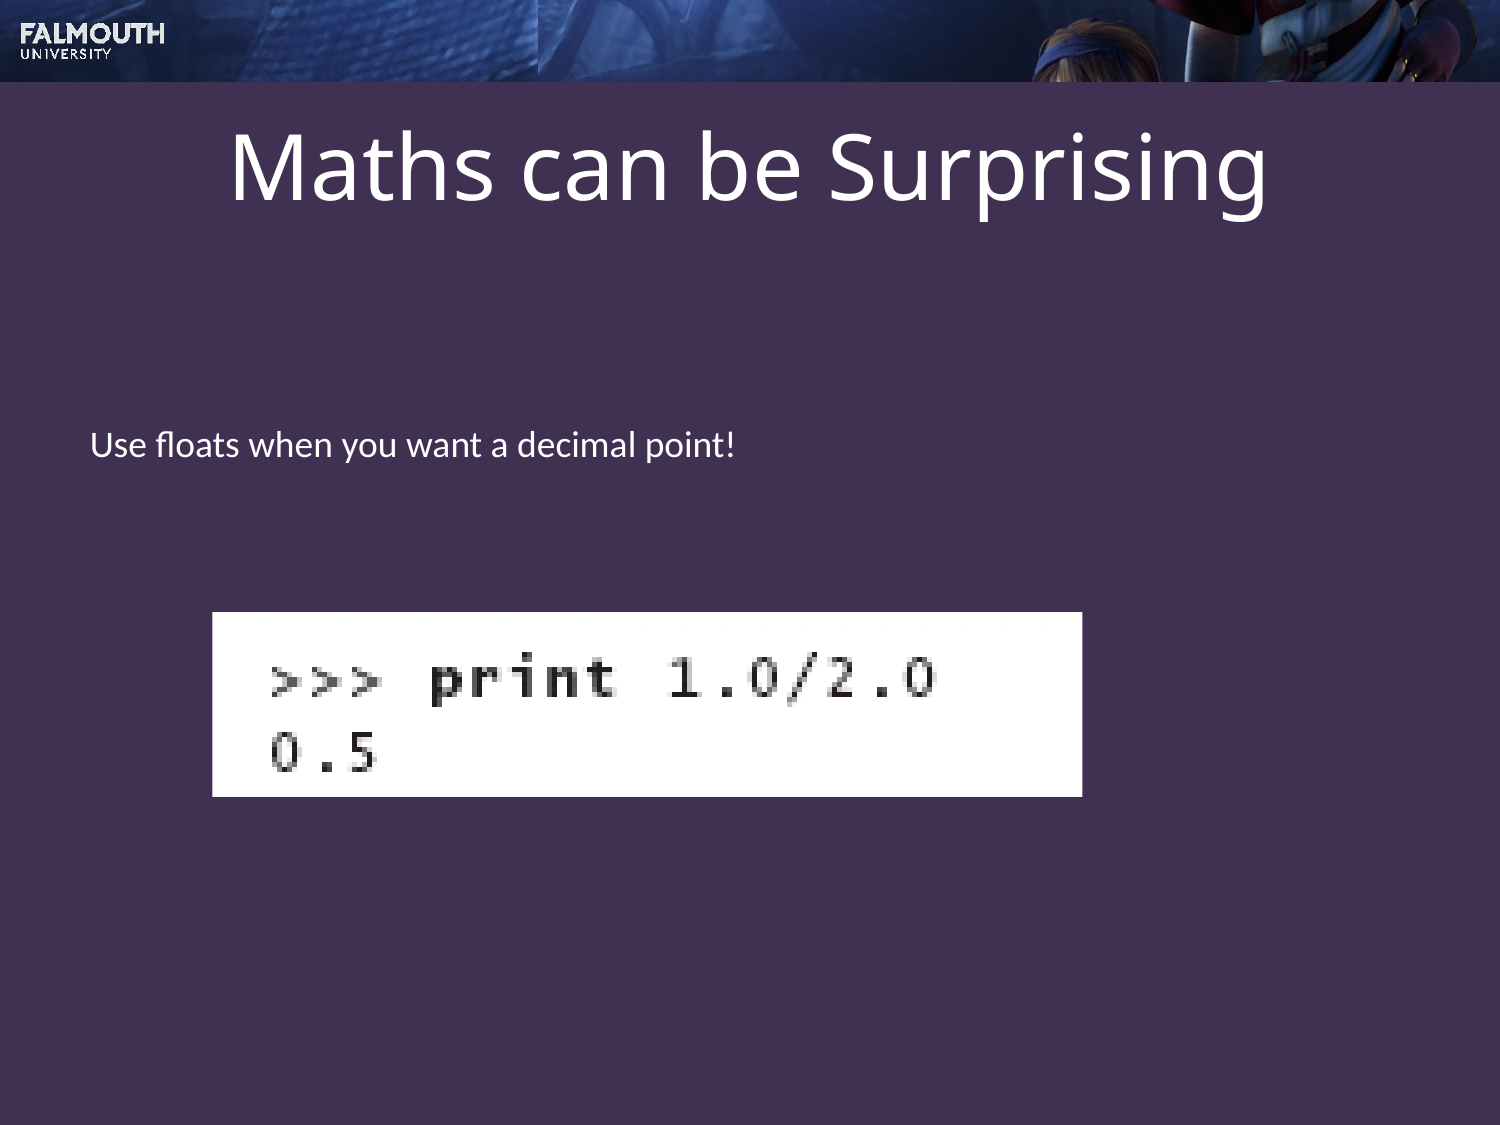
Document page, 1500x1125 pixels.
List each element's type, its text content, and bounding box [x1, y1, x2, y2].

picture [0, 0, 1500, 82]
picture [212, 612, 1083, 798]
text_box Use floats when you want a decimal point! [74, 412, 1425, 473]
title Maths can be Surprising [75, 70, 1425, 258]
